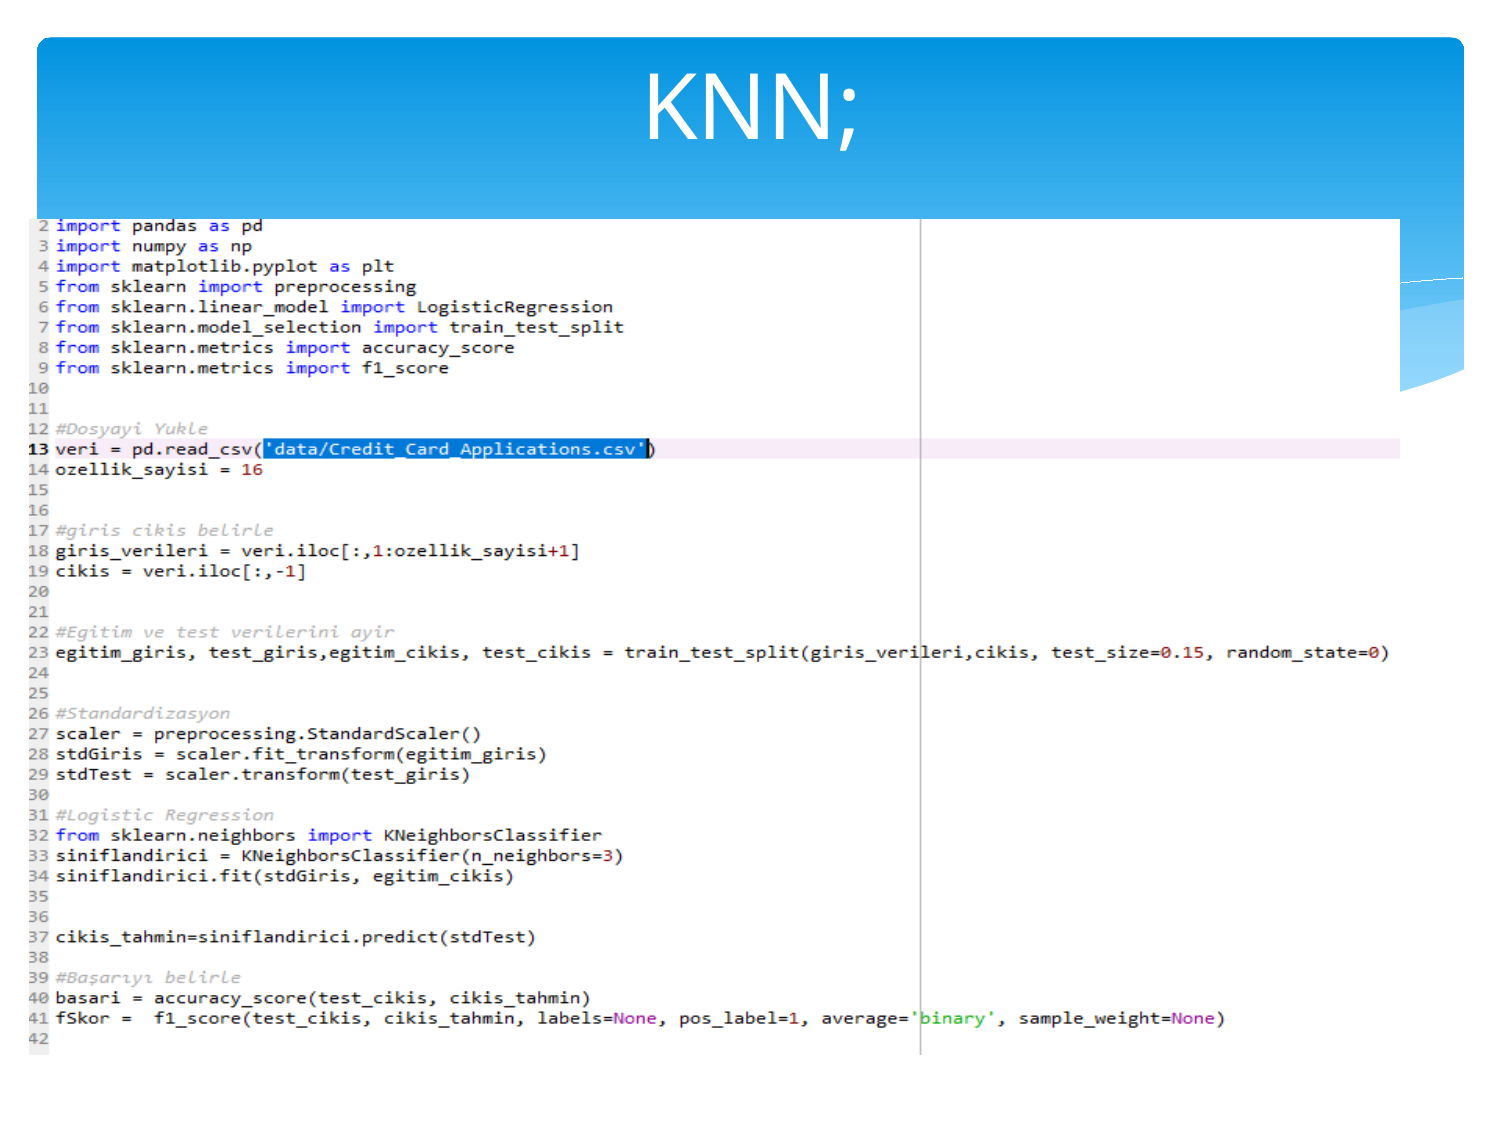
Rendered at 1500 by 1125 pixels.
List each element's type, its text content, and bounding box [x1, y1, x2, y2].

picture [29, 219, 1401, 1055]
title KNN; [76, 0, 1427, 206]
